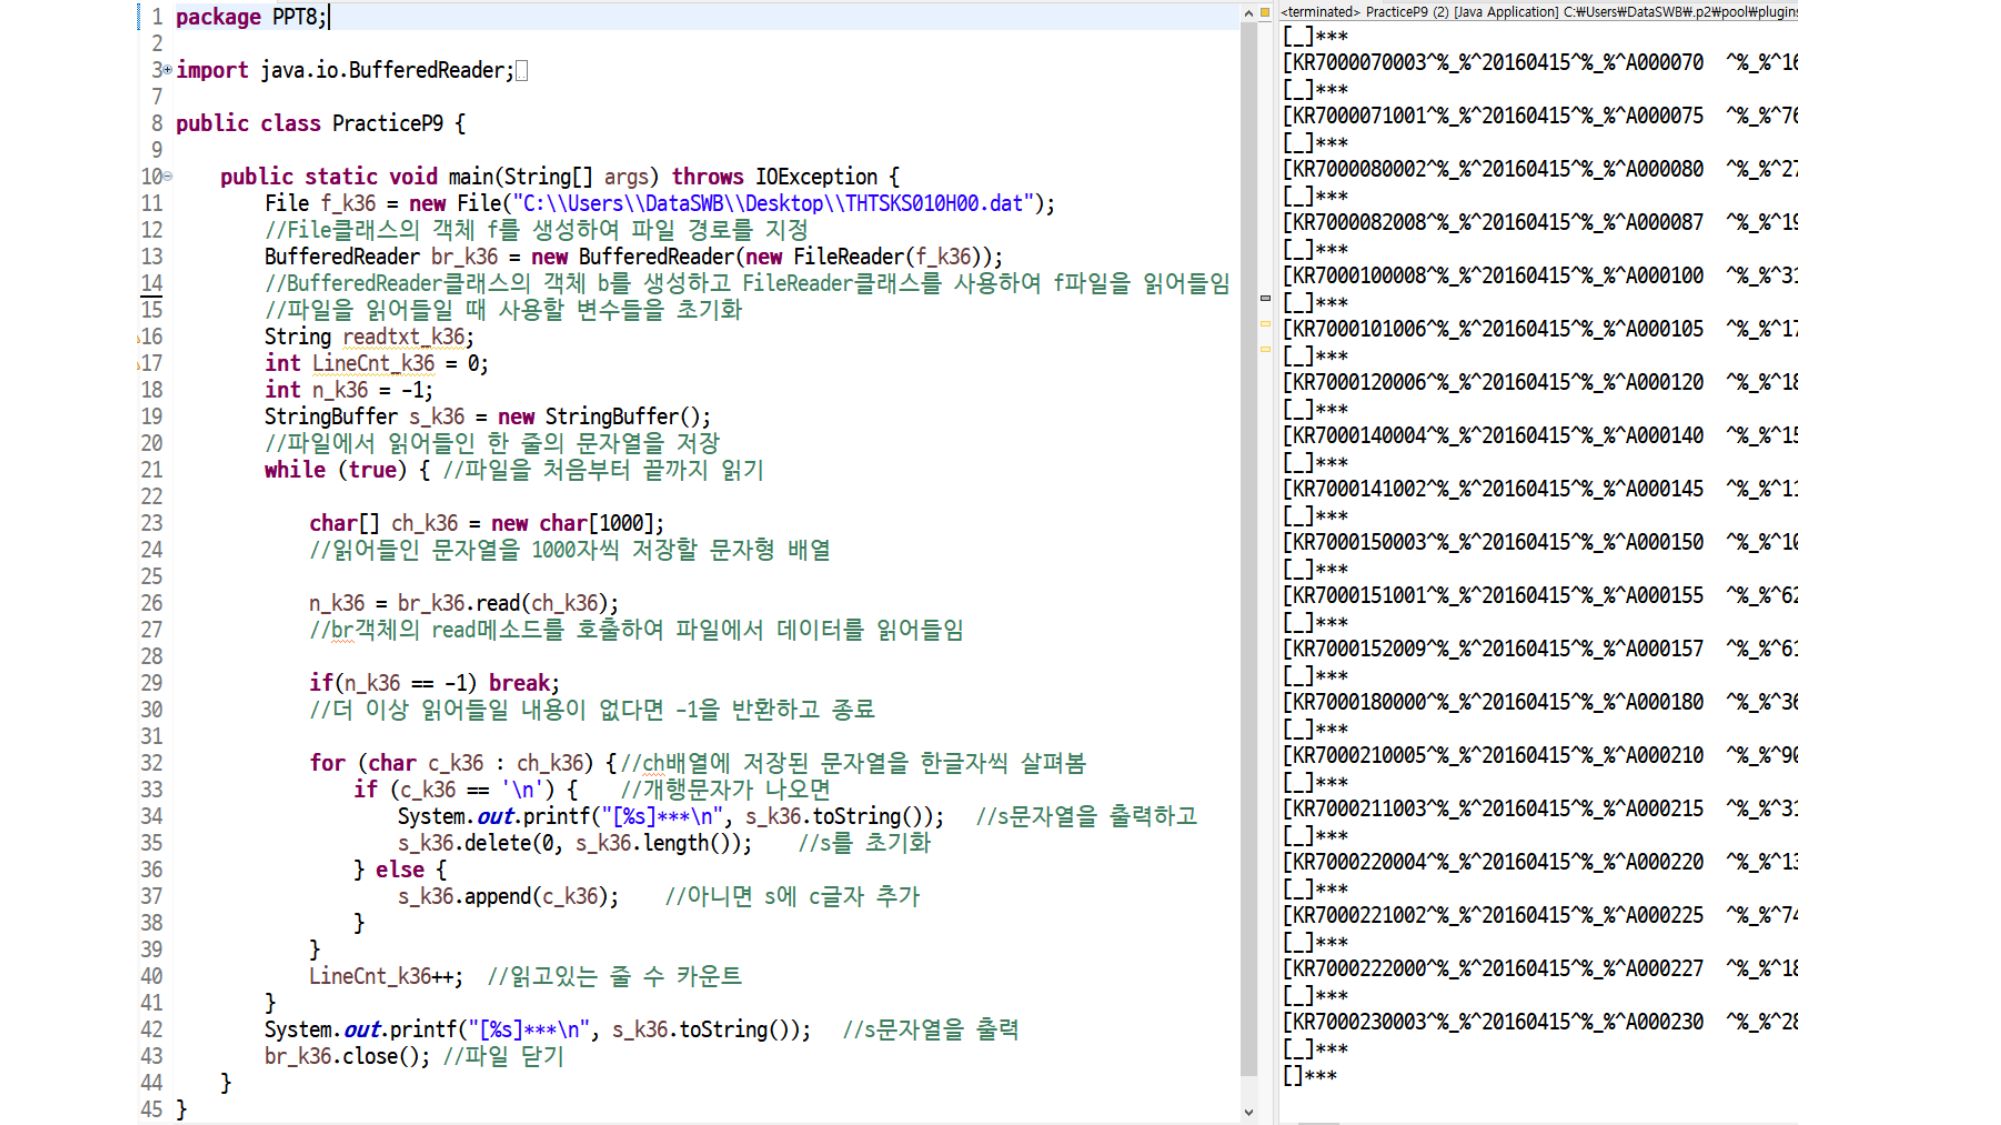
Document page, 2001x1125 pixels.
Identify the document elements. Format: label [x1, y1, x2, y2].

picture [137, 0, 1798, 1125]
